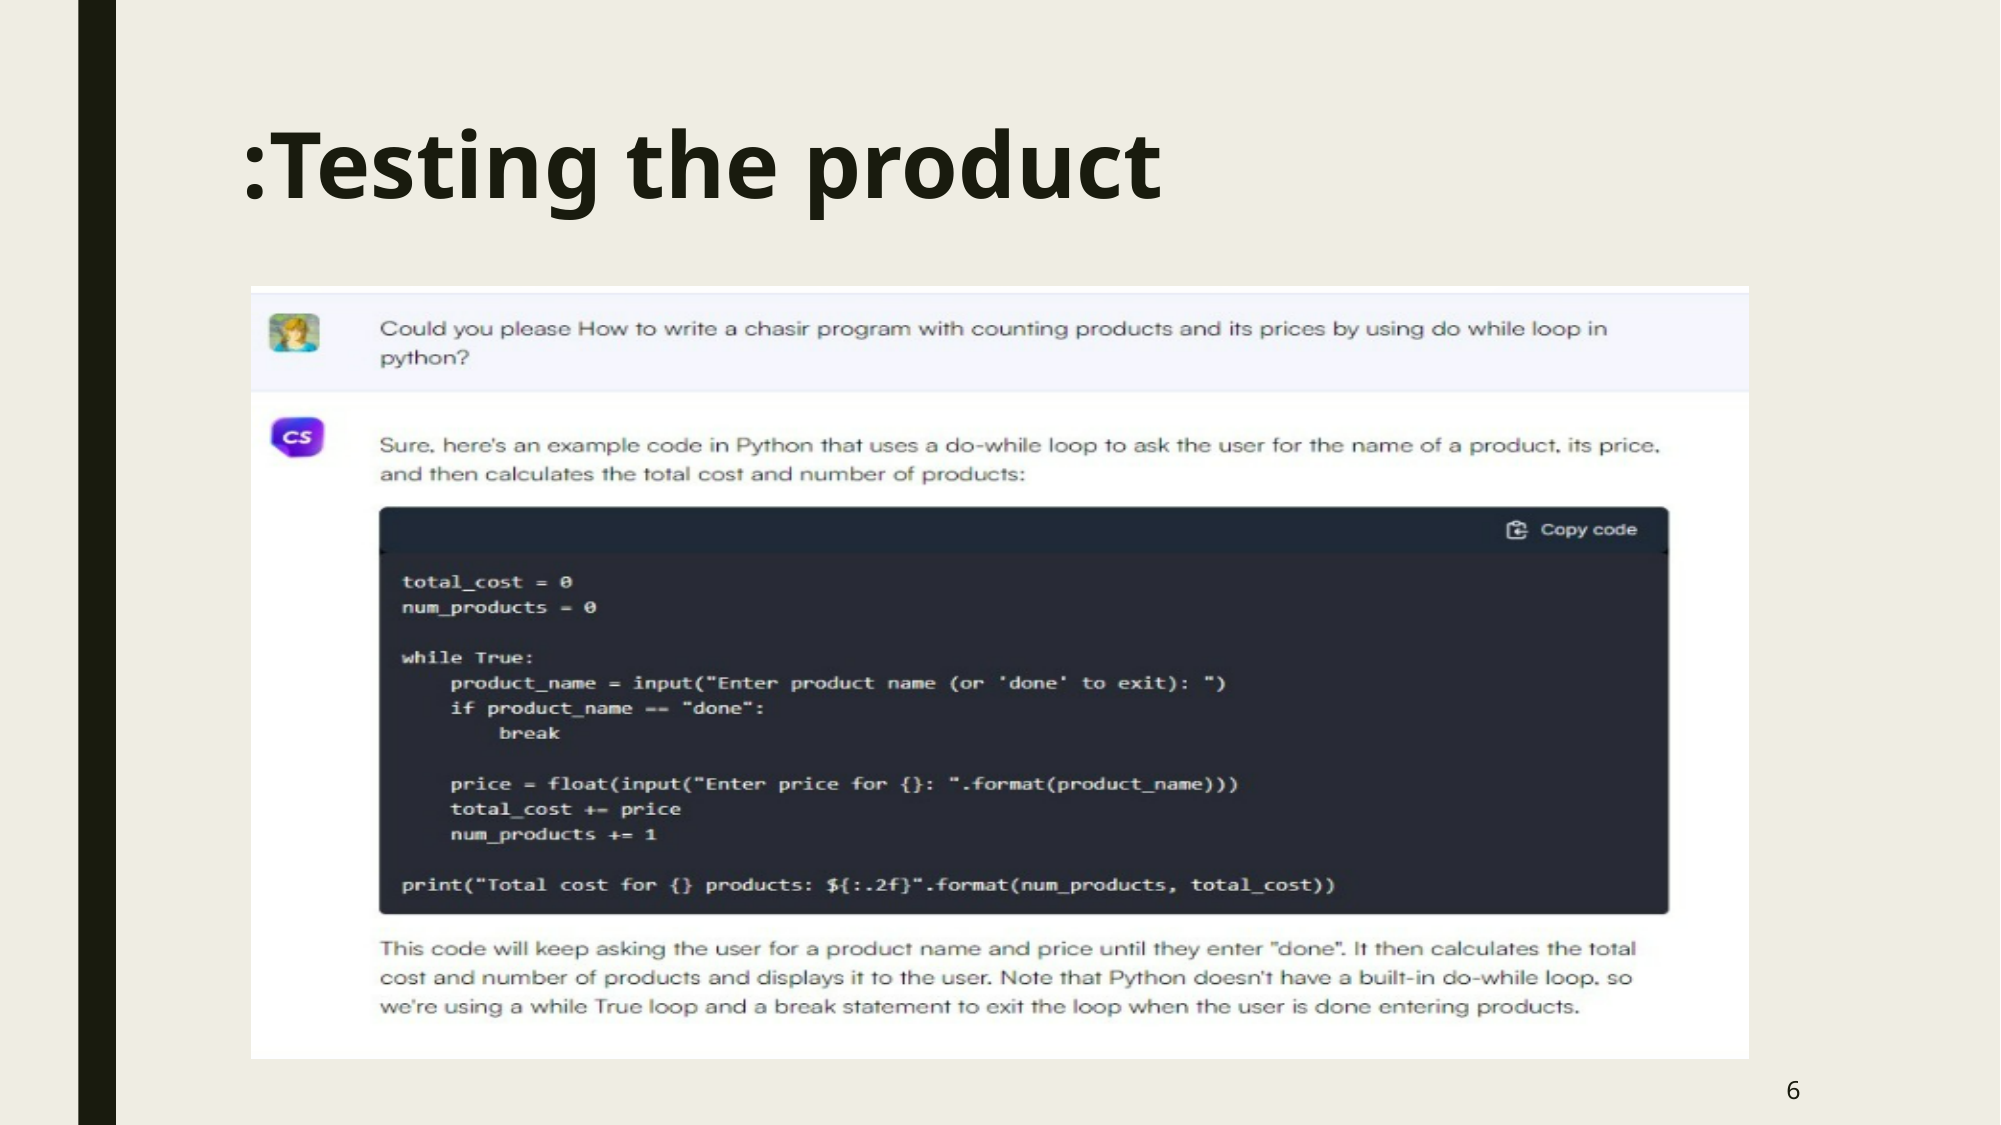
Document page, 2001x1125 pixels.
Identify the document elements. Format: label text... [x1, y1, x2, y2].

slide_number 6 [1553, 1058, 1816, 1125]
picture [251, 286, 1749, 1059]
title Testing the product: [225, 112, 1800, 357]
